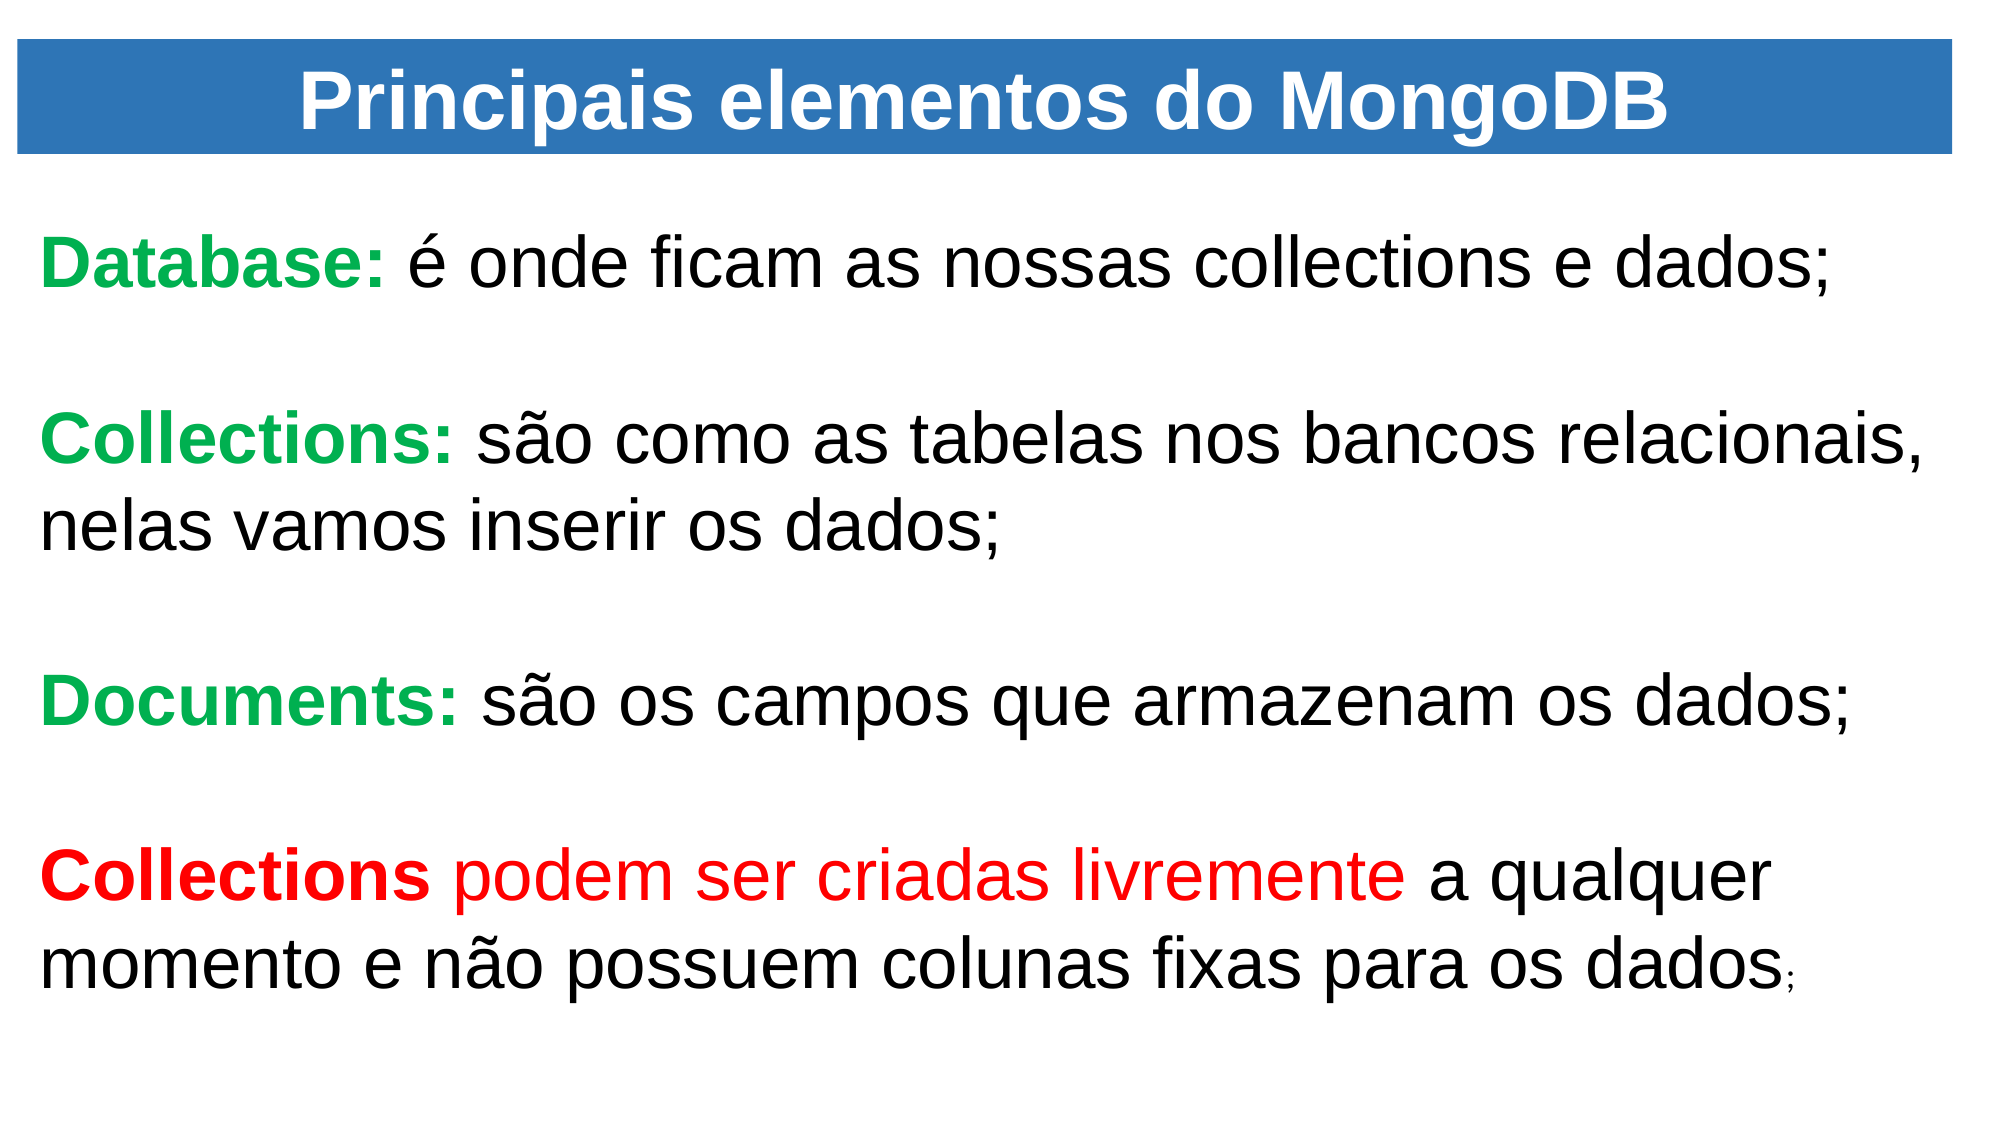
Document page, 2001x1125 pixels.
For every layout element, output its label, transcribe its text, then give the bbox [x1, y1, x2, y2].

text_box Principais elementos do MongoDB [17, 39, 1953, 154]
text_box Database: é onde ficam as nossas collections e dados; Collections: são como as tabelas nos bancos relacionais, nelas vamos inserir os dados; Documents: são os campos que armazenam os dados; Collections podem ser criadas livremente a qualquer momento e não possuem colunas fixas para os dados; [24, 207, 1953, 1056]
